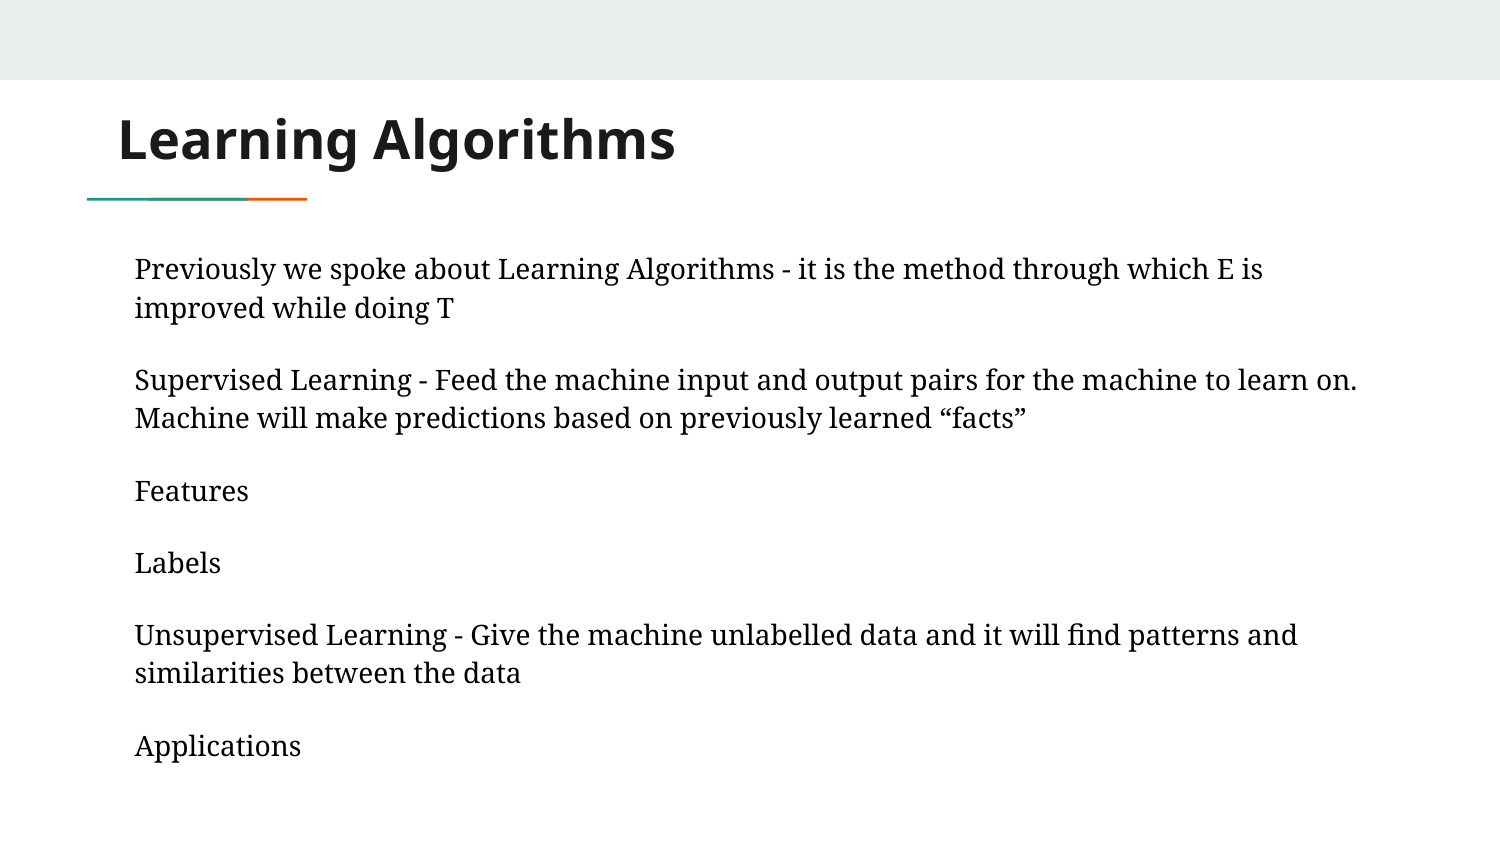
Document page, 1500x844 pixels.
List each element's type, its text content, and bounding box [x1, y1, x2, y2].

list Previously we spoke about Learning Algorithms - it is the method through which E is improved while doing T Supervised Learning - Feed the machine input and output pairs for the machine to learn on. Machine will make predictions based on previously learned “facts” Features Labels Unsupervised Learning - Give the machine unlabelled data and it will find patterns and similarities between the data Applications [119, 231, 1381, 820]
title Learning Algorithms [102, 90, 1364, 179]
